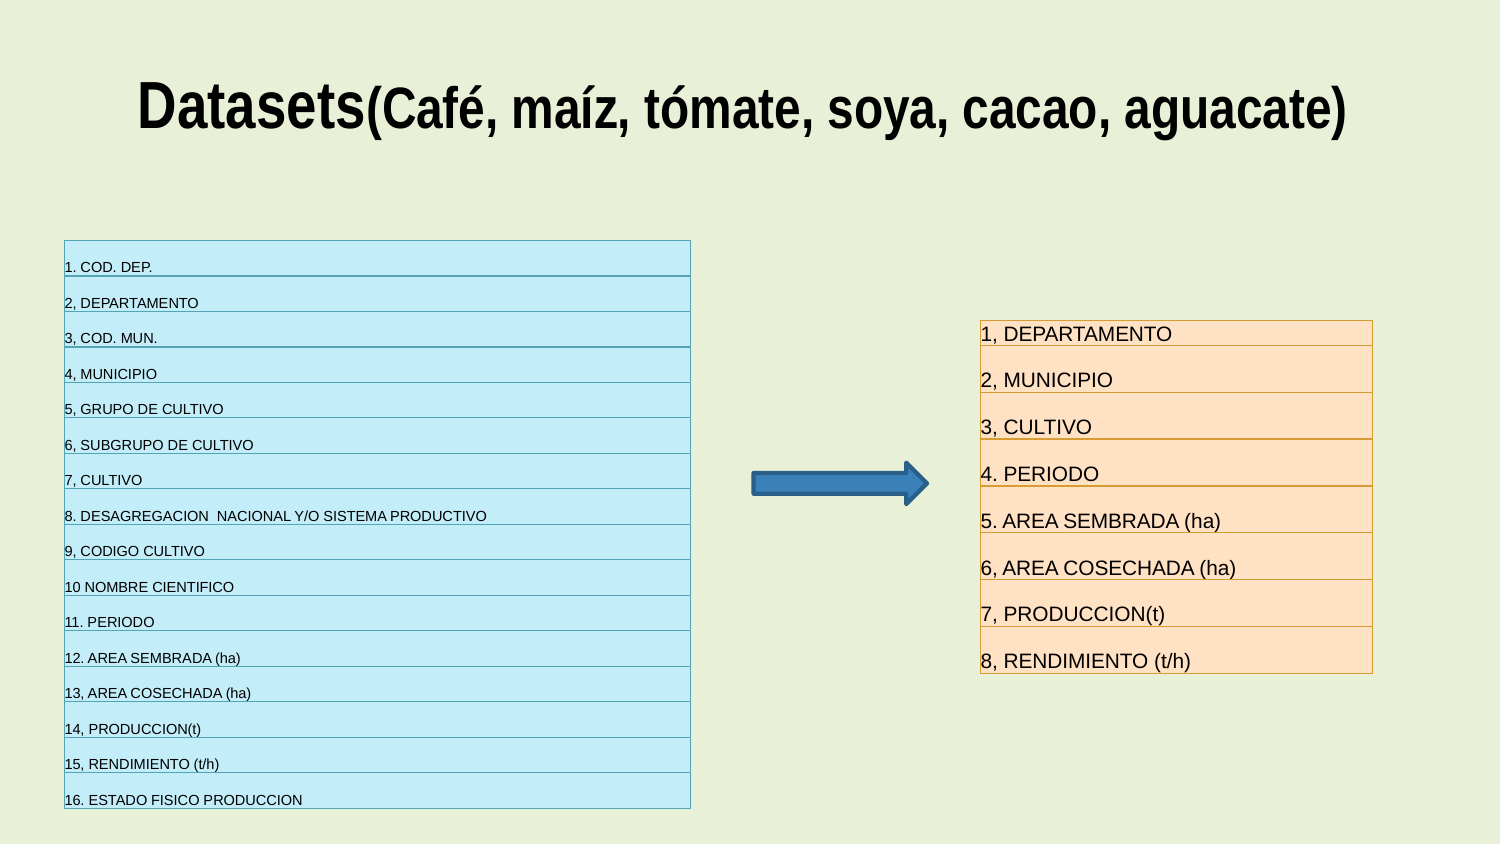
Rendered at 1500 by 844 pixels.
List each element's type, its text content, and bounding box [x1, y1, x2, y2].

table_cell 16. ESTADO FISICO PRODUCCION [65, 773, 690, 808]
table_cell 12. AREA SEMBRADA (ha) [65, 631, 690, 666]
table_cell 5. AREA SEMBRADA (ha) [981, 487, 1372, 532]
table_cell 7, CULTIVO [65, 454, 690, 488]
table_header 1, DEPARTAMENTO [981, 321, 1372, 345]
table_cell 2, DEPARTAMENTO [65, 277, 690, 311]
table_cell 9, CODIGO CULTIVO [65, 525, 690, 559]
table_cell 13, AREA COSECHADA (ha) [65, 667, 690, 701]
text_box Datasets(Café, maíz, tómate, soya, cacao, aguacate) [122, 54, 1470, 149]
table_cell 8. DESAGREGACION NACIONAL Y/O SISTEMA PRODUCTIVO [65, 489, 690, 524]
table_cell 4, MUNICIPIO [65, 348, 690, 382]
table_cell 2, MUNICIPIO [981, 346, 1372, 392]
table_cell 6, AREA COSECHADA (ha) [981, 533, 1372, 579]
table_header 1. COD. DEP. [65, 241, 690, 275]
text_box [751, 460, 930, 507]
table_cell 7, PRODUCCION(t) [981, 580, 1372, 626]
table_cell 6, SUBGRUPO DE CULTIVO [65, 418, 690, 453]
table_cell 10 NOMBRE CIENTIFICO [65, 560, 690, 595]
table_cell 8, RENDIMIENTO (t/h) [981, 627, 1372, 673]
table_cell 3, CULTIVO [981, 393, 1372, 438]
table_cell 11. PERIODO [65, 596, 690, 630]
table_cell 5, GRUPO DE CULTIVO [65, 383, 690, 417]
table_cell 15, RENDIMIENTO (t/h) [65, 738, 690, 772]
table_cell 14, PRODUCCION(t) [65, 702, 690, 737]
table_cell 4. PERIODO [981, 440, 1372, 485]
table_cell 3, COD. MUN. [65, 312, 690, 346]
